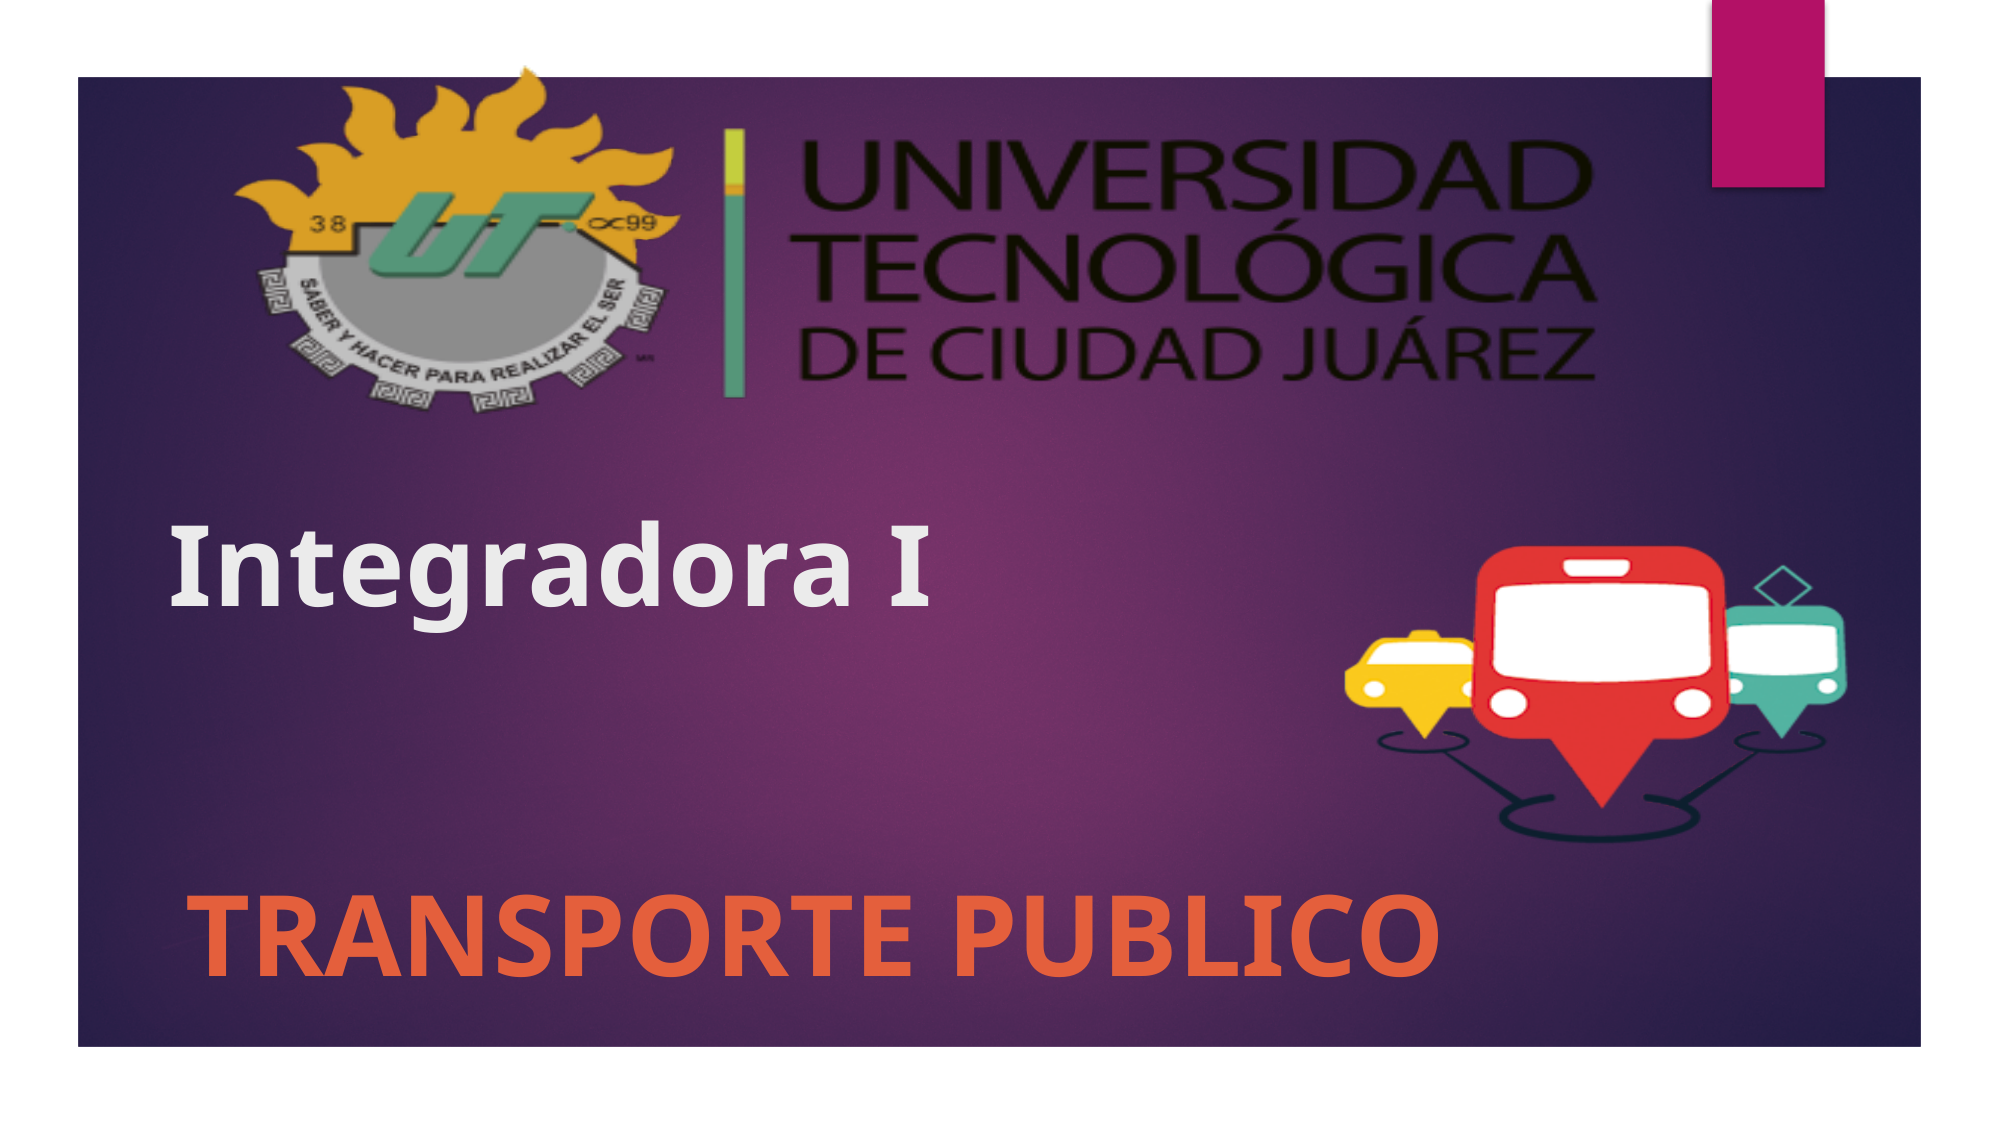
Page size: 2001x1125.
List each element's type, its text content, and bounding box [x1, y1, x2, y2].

picture [218, 60, 1644, 430]
picture [1294, 461, 1898, 931]
text_box Integradora I [102, 486, 1000, 637]
text_box TRANSPORTE PUBLICO [0, 856, 1657, 1007]
